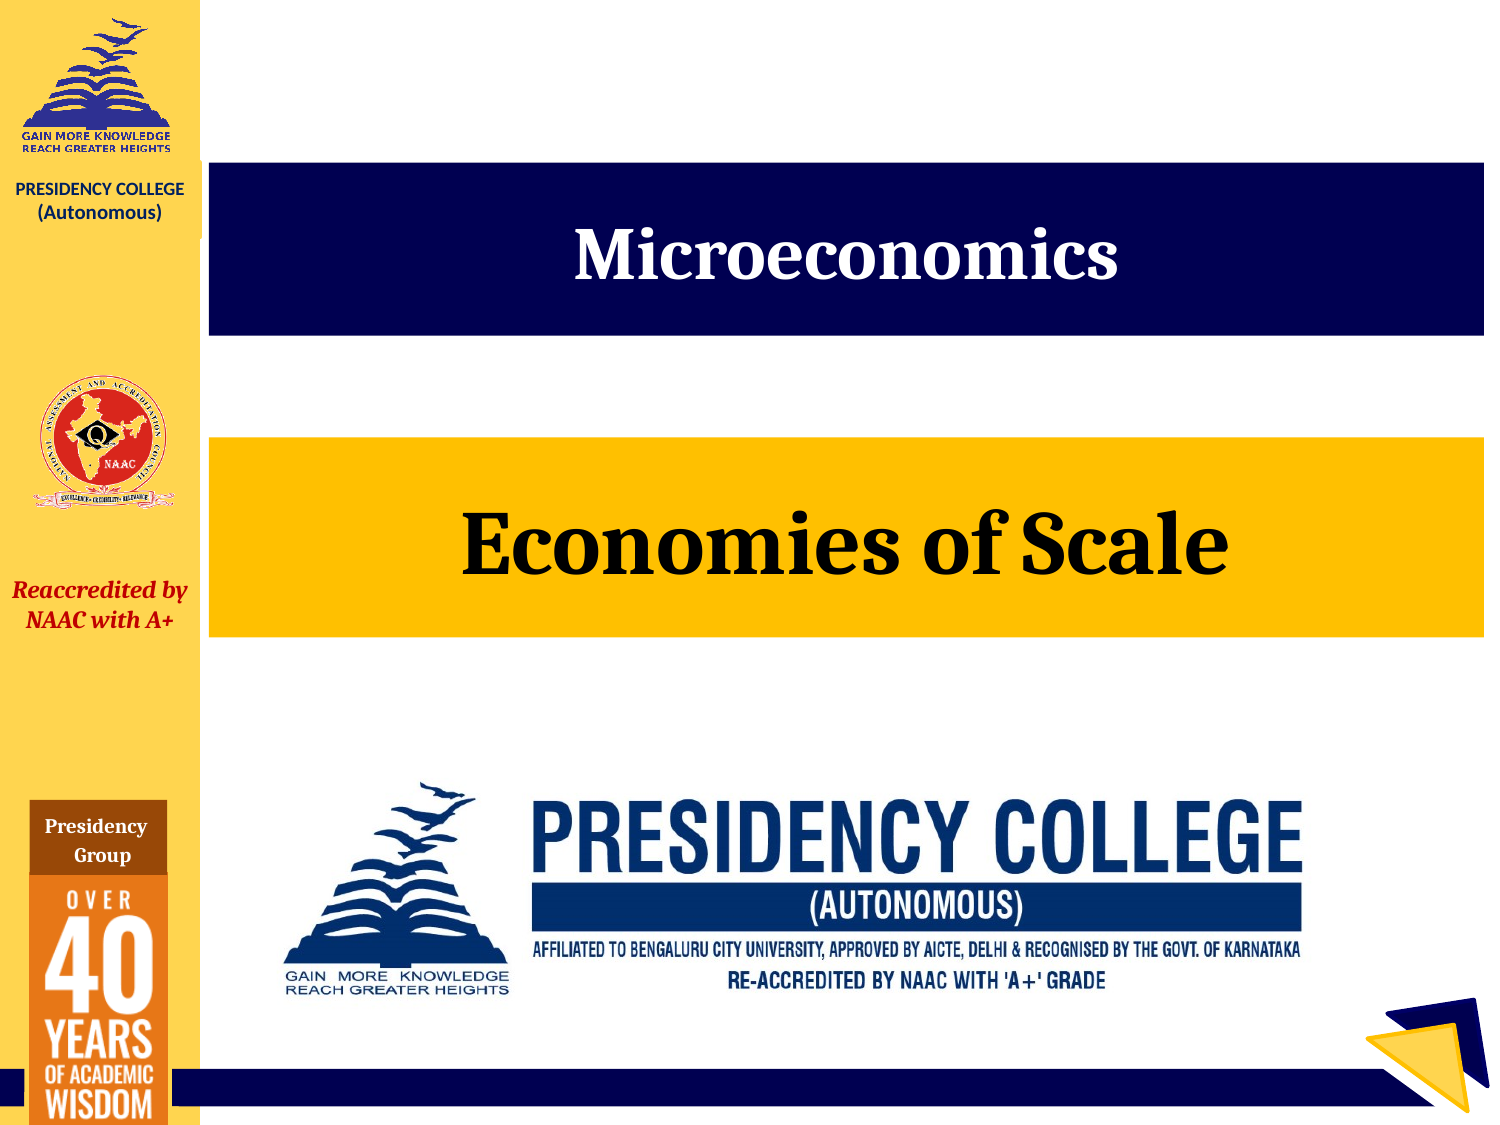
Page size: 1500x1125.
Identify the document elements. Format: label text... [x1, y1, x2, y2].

picture [29, 875, 168, 1125]
picture [27, 373, 182, 512]
title Microeconomics [208, 162, 1484, 336]
picture [22, 18, 170, 152]
subtitle Economies of Scale [208, 437, 1484, 638]
picture [249, 762, 1338, 1013]
